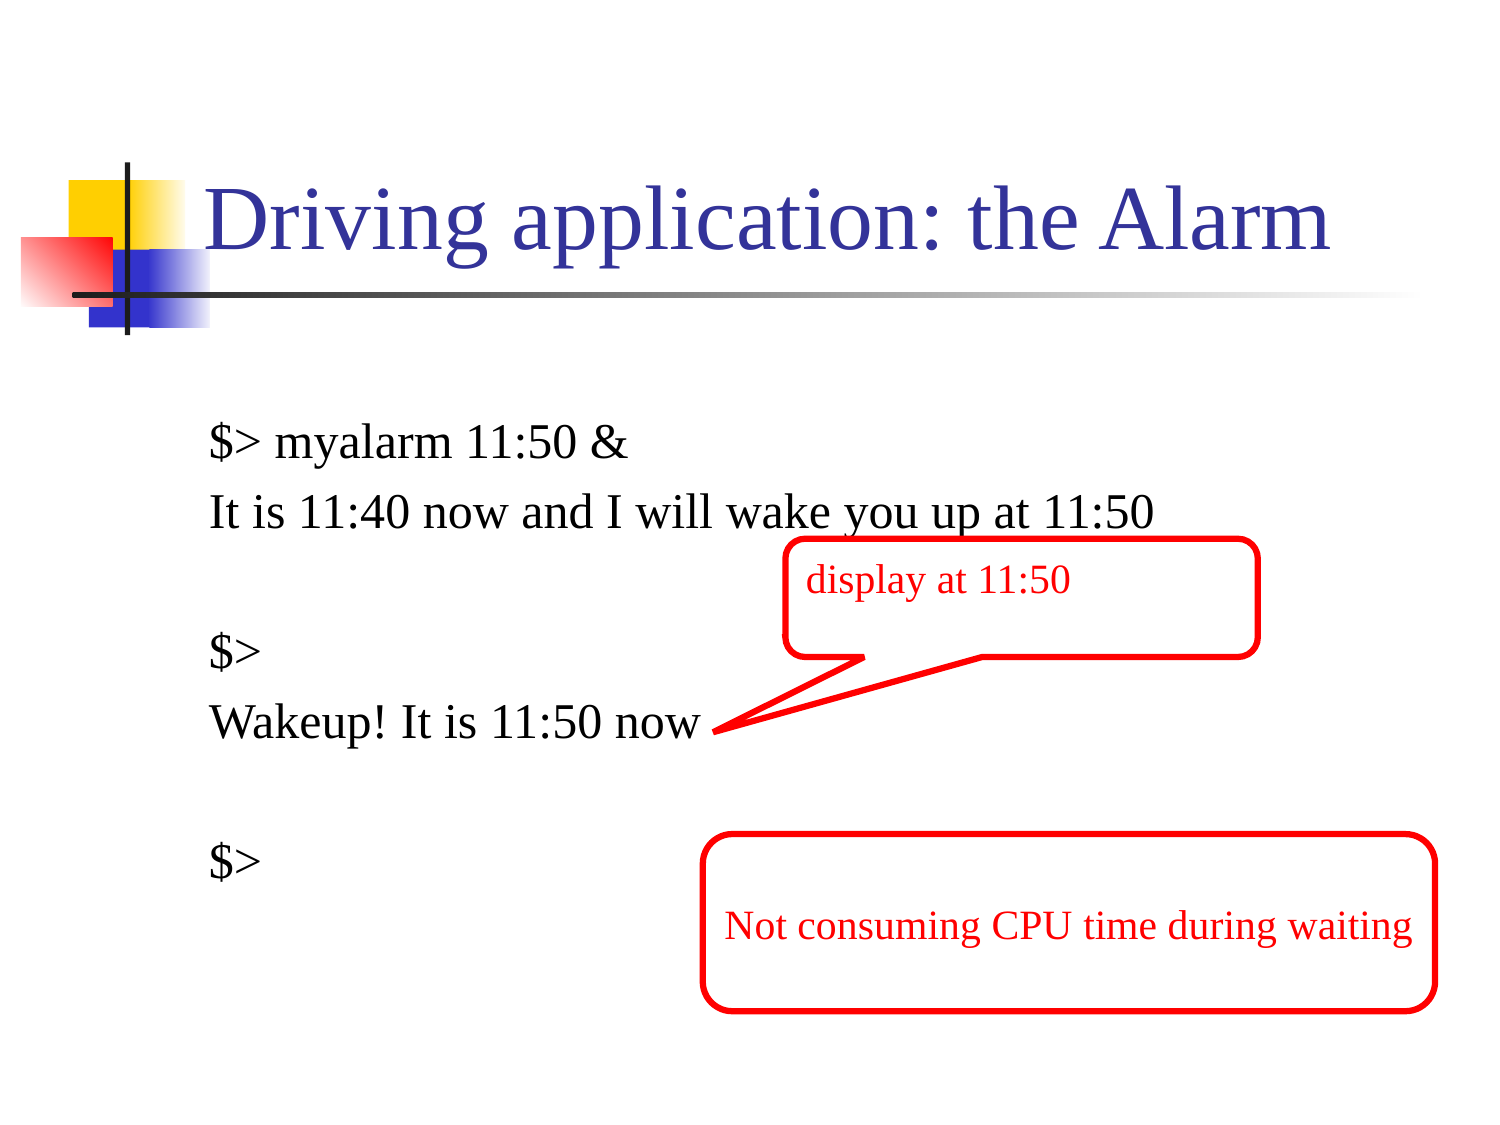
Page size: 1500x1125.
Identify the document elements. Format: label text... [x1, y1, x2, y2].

title Driving application: the Alarm [188, 35, 1468, 275]
list $> myalarm 11:50 & It is 11:40 now and I will wake you up at 11:50 $> Wakeup! It is 11:50 now $> [193, 331, 1469, 1006]
text_box display at 11:50 [713, 538, 1258, 733]
text_box Not consuming CPU time during waiting [702, 834, 1436, 1012]
